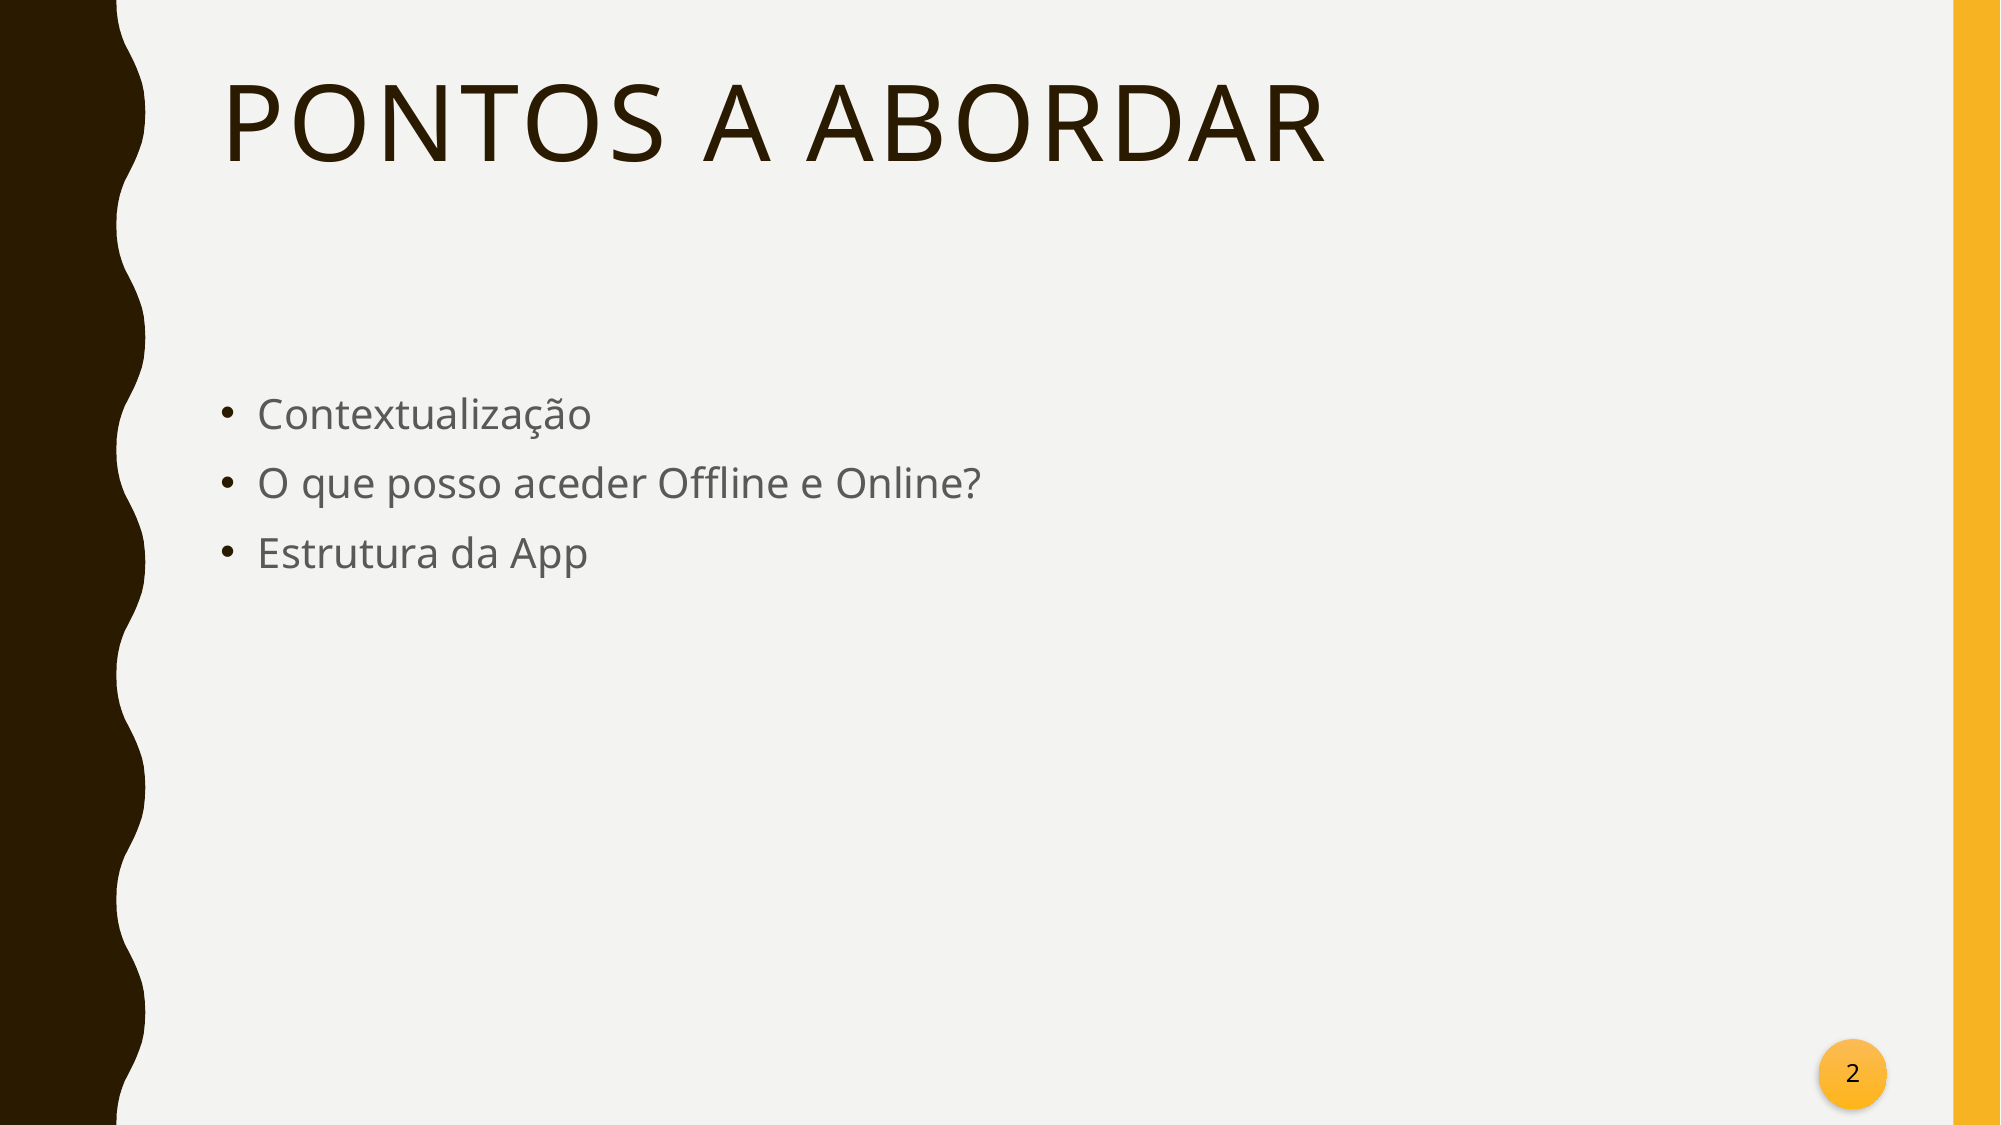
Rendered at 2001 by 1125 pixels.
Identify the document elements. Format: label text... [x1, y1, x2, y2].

slide_number 2 [1412, 1045, 1875, 1103]
text_box [1834, 1039, 1872, 1045]
list Contextualização O que posso aceder Offline e Online? Estrutura da App [205, 375, 1875, 965]
text_box [1833, 1103, 1873, 1110]
title Pontos a abordar [205, 62, 1875, 308]
text_box [1875, 1047, 1888, 1101]
